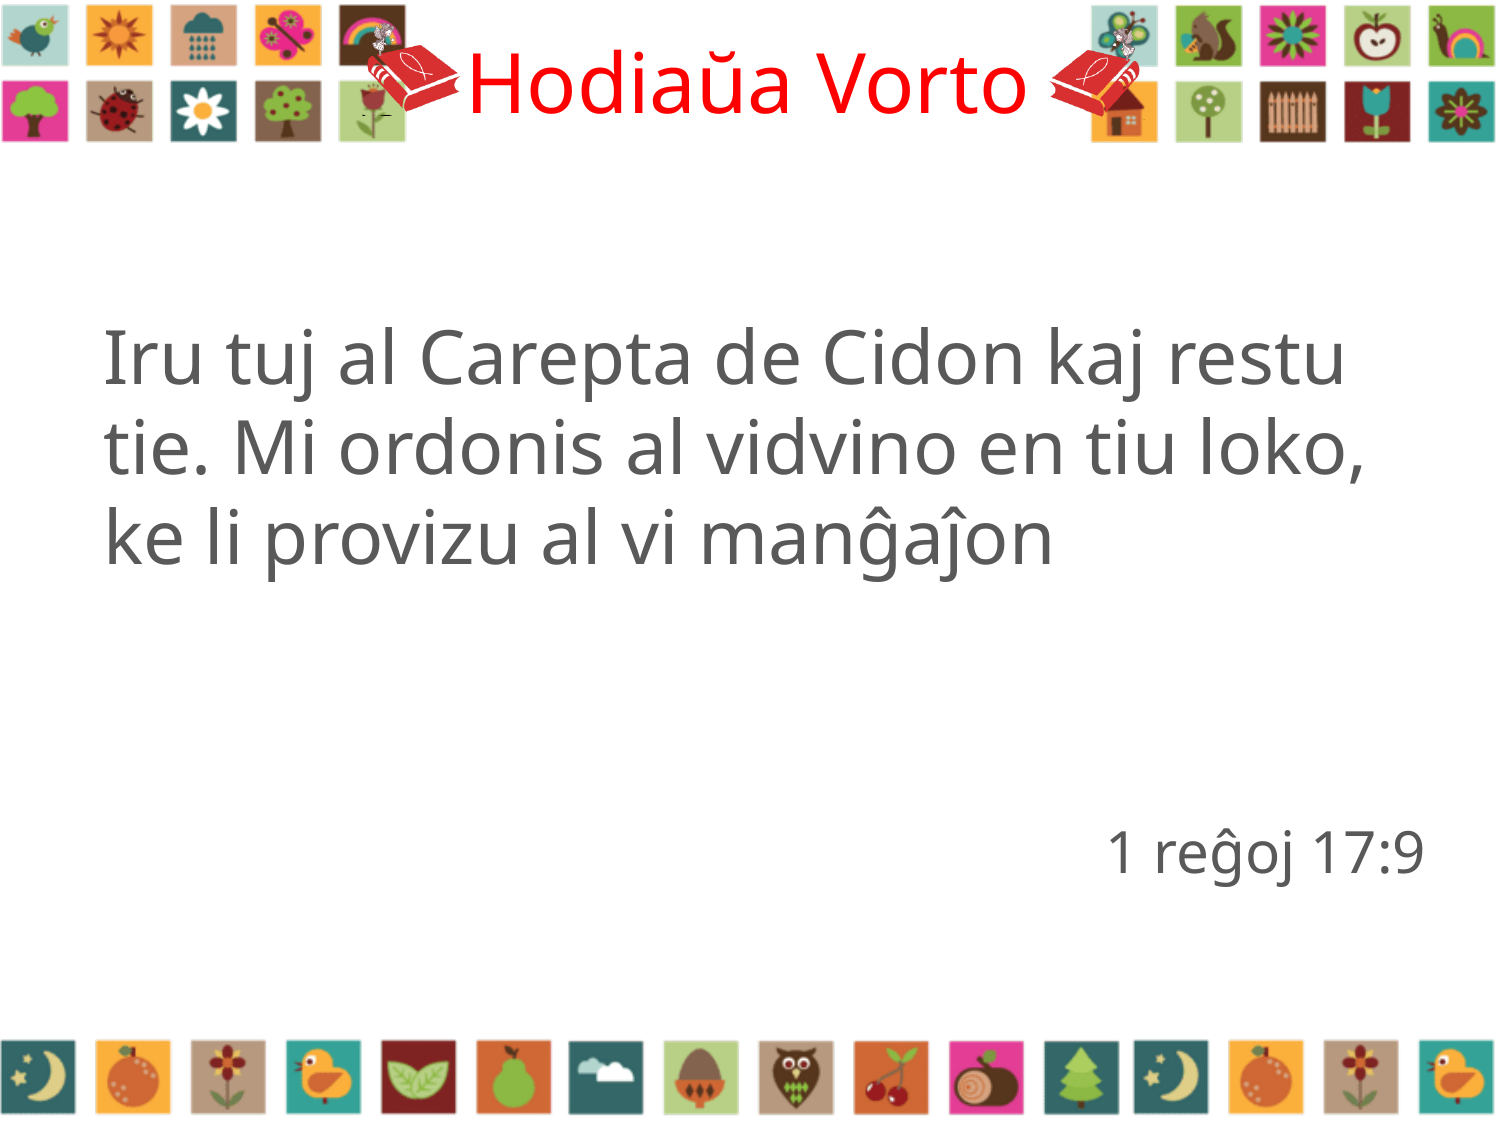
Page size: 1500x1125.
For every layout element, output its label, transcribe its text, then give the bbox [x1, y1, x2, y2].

text_box Hodiaŭa Vorto [425, 22, 1078, 138]
text_box 1 reĝoj 17:9 [808, 807, 1441, 893]
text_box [0, 1028, 1500, 1118]
picture [0, 3, 492, 150]
text_box Iru tuj al Carepta de Cidon kaj restu tie. Mi ordonis al vidvino en tiu loko, ke li provizu al vi manĝaĵon [88, 302, 1436, 588]
picture [1017, 3, 1500, 150]
